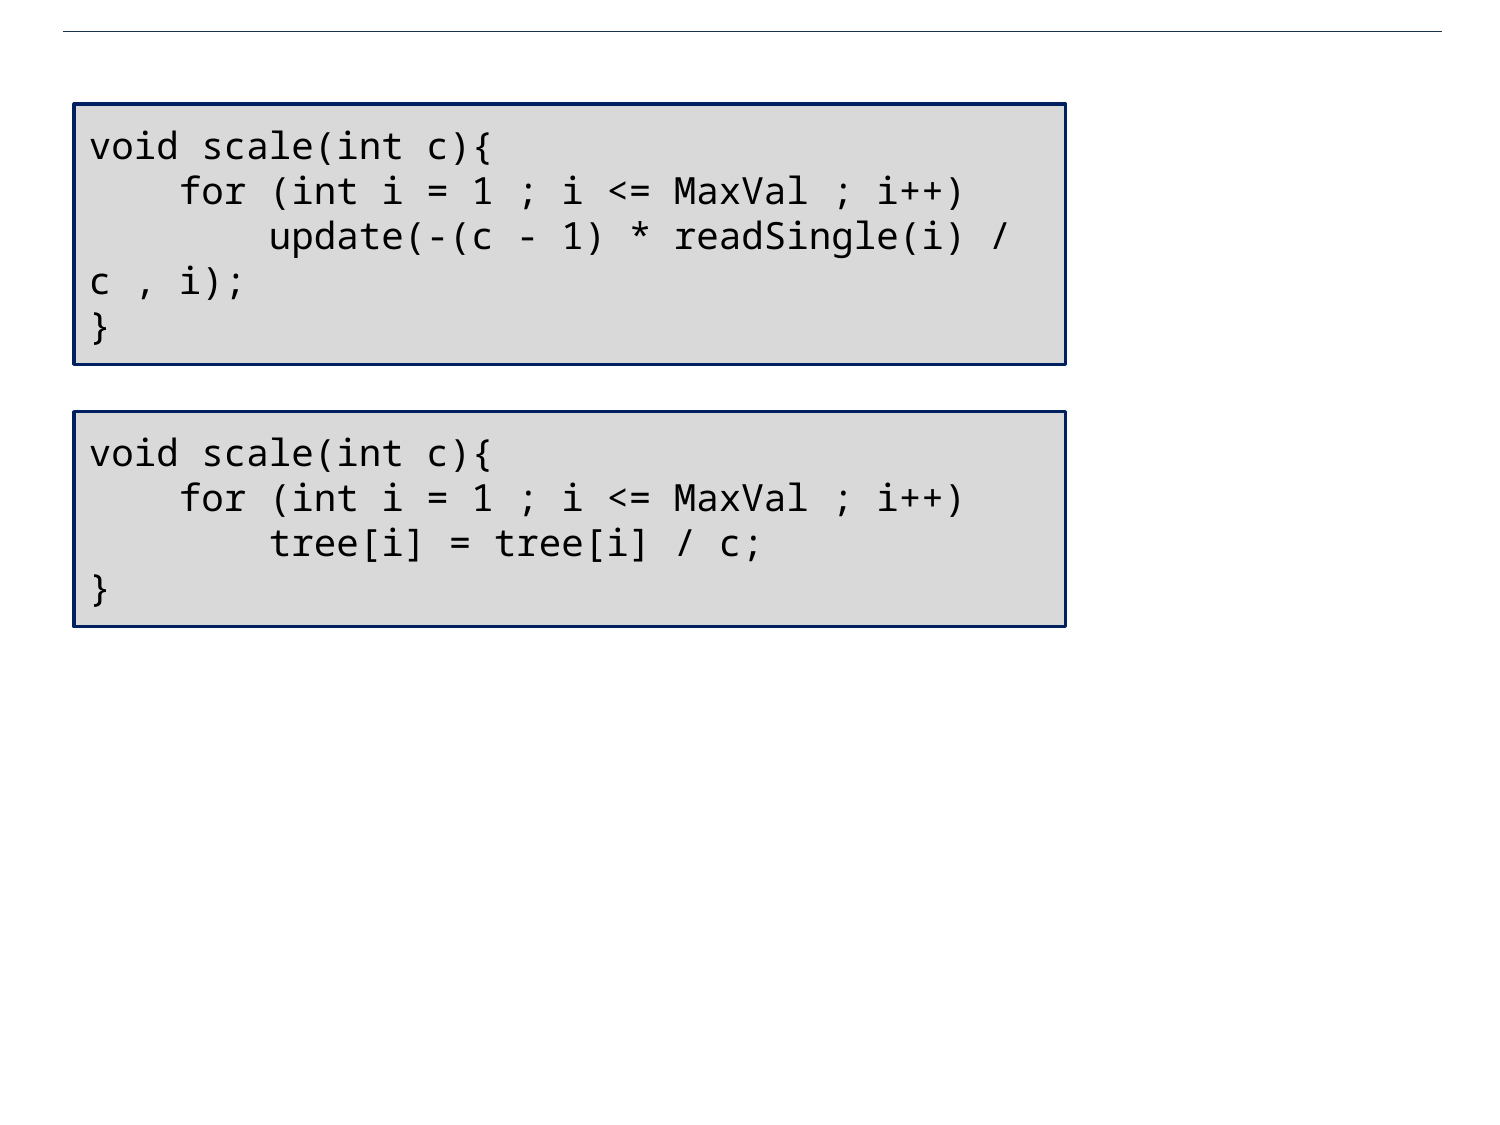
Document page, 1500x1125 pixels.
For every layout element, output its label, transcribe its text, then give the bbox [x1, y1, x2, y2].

text_box void scale(int c){ for (int i = 1 ; i <= MaxVal ; i++) update(-(c - 1) * readSingle(i) / c , i); } [74, 103, 1066, 365]
text_box void scale(int c){ for (int i = 1 ; i <= MaxVal ; i++) tree[i] = tree[i] / c; } [74, 411, 1066, 627]
